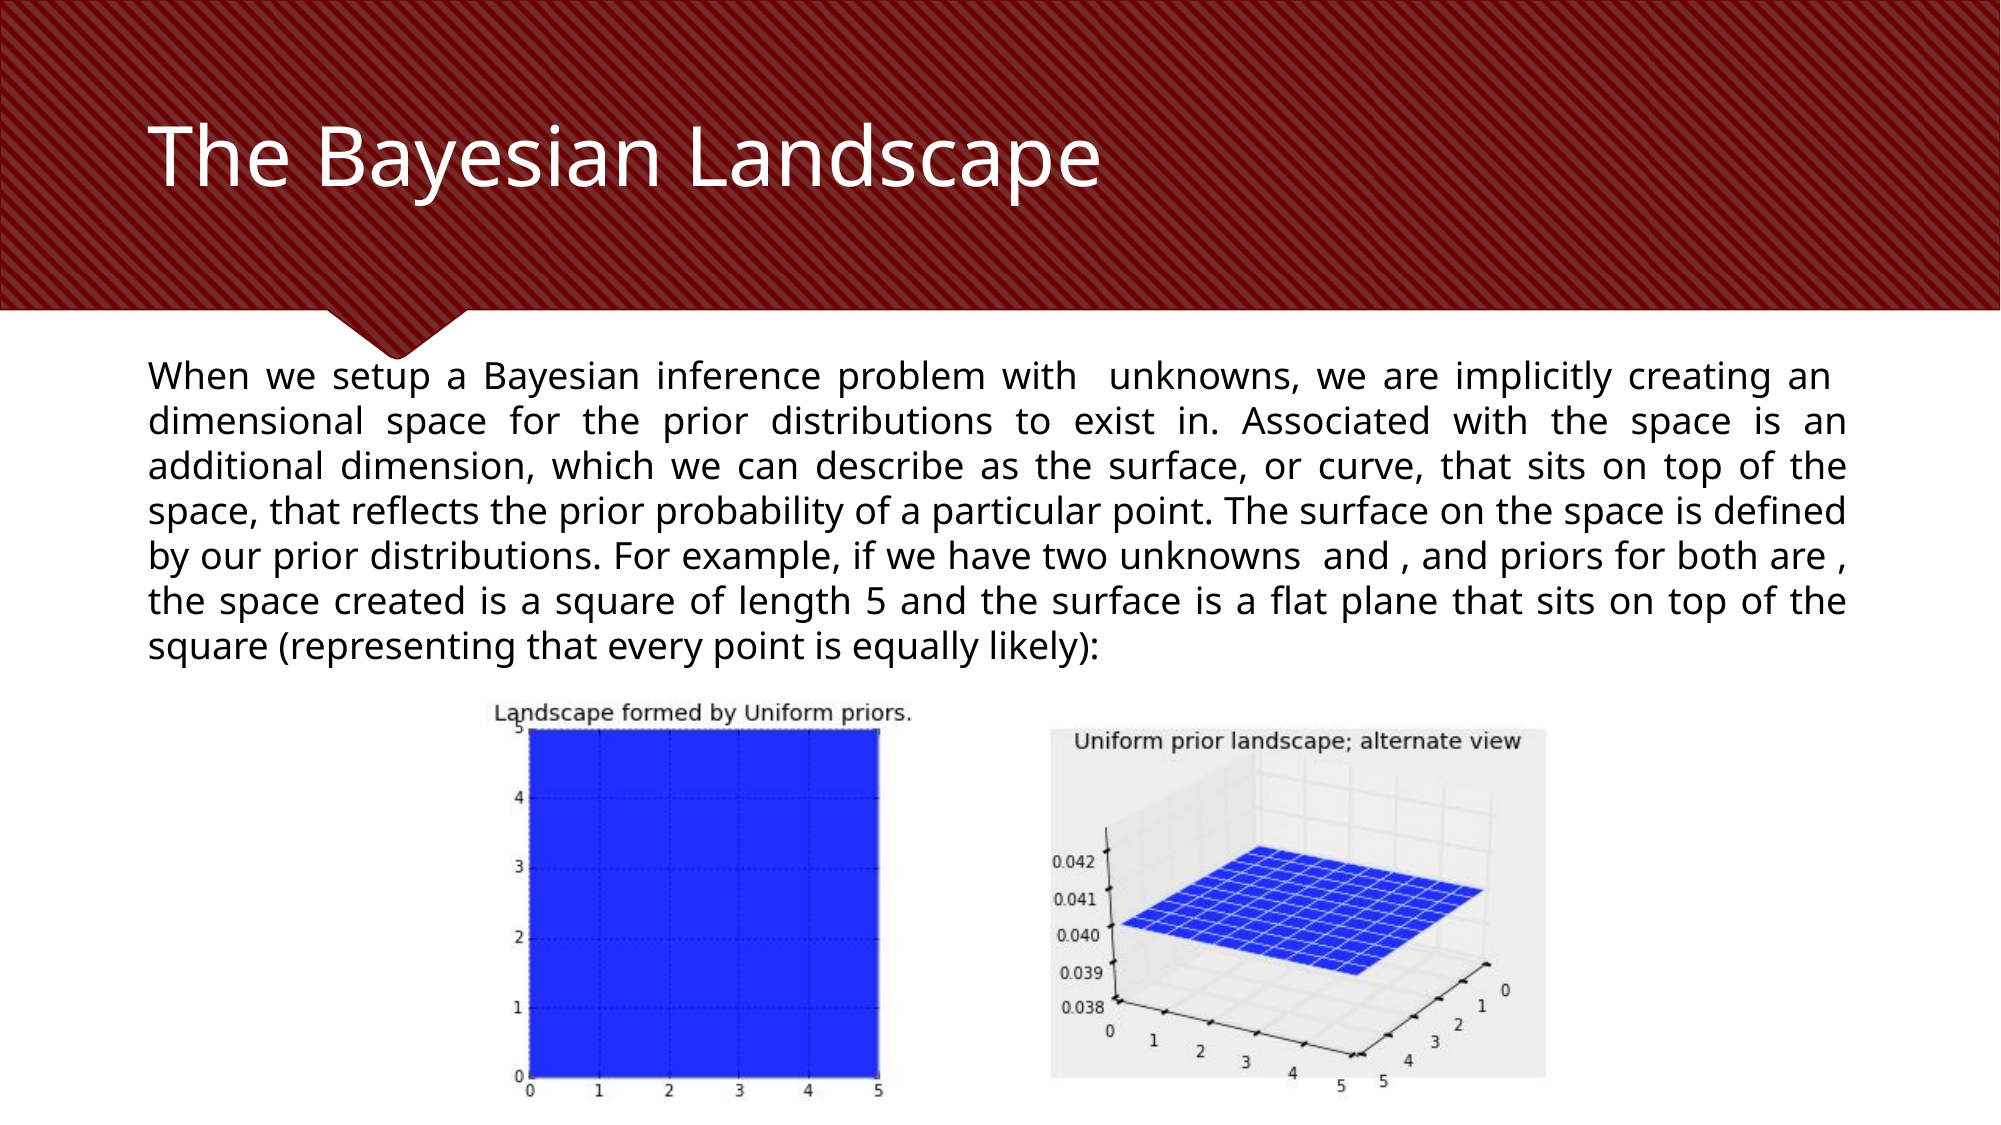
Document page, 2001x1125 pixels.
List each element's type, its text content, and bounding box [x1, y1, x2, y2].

text_box [999, 562, 1050, 613]
title The Bayesian Landscape [132, 73, 1868, 233]
text_box [975, 537, 1025, 588]
picture [473, 688, 1576, 1125]
